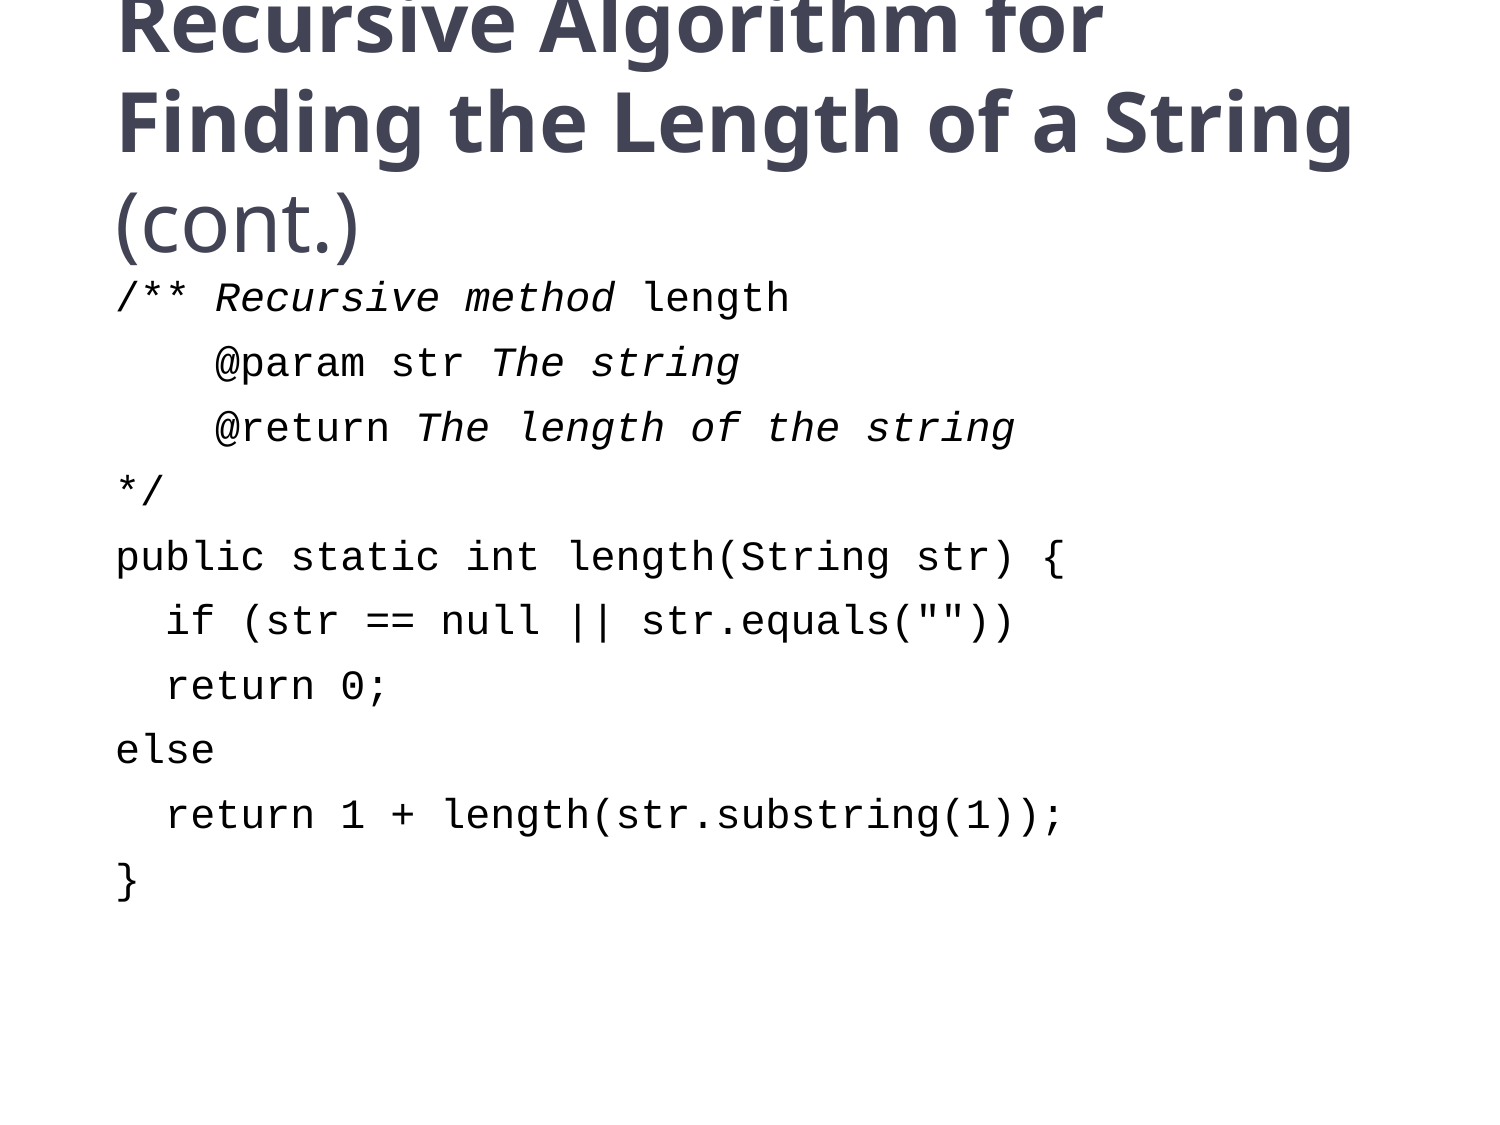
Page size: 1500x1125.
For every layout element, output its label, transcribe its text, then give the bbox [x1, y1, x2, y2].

text_box Recursive Algorithm for Finding the Length of a String (cont.) [100, 37, 1438, 200]
text_box /** Recursive method length @param str The string @return The length of the string */ public static int length(String str) { if (str == null || str.equals("")) return 0; else return 1 + length(str.substring(1)); } [100, 262, 1438, 1000]
